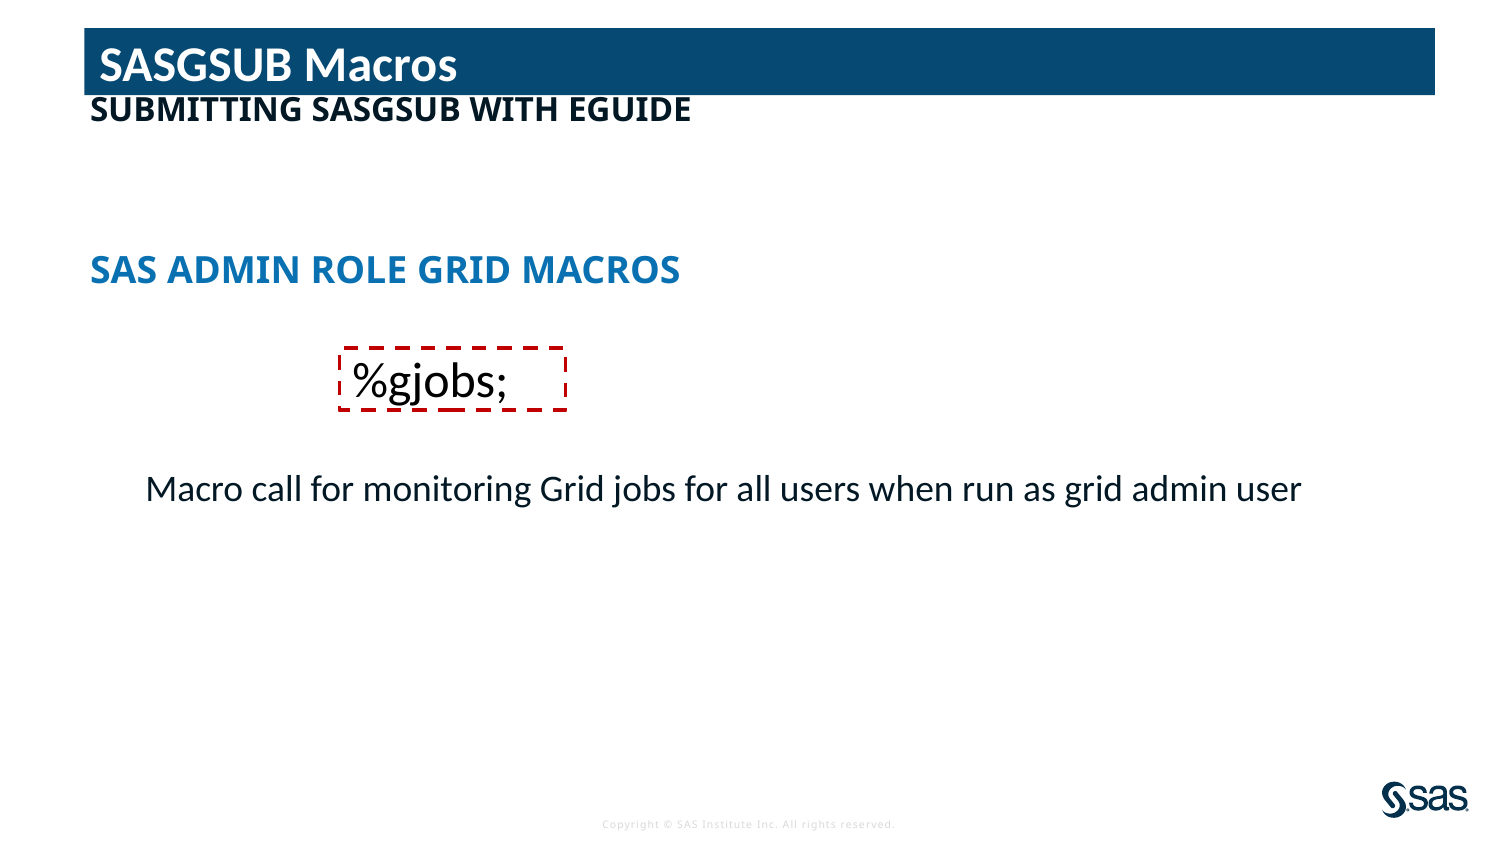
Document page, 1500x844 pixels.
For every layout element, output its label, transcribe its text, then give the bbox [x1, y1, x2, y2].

list %gjobs; [337, 348, 750, 416]
title SASGSUB Macros [84, 28, 1435, 96]
list Submitting SASgsub with EGuide SAS Admin Role Grid Macros [75, 101, 1069, 277]
text_box Macro call for monitoring Grid jobs for all users when run as grid admin user [130, 447, 1421, 517]
text_box [337, 346, 568, 412]
